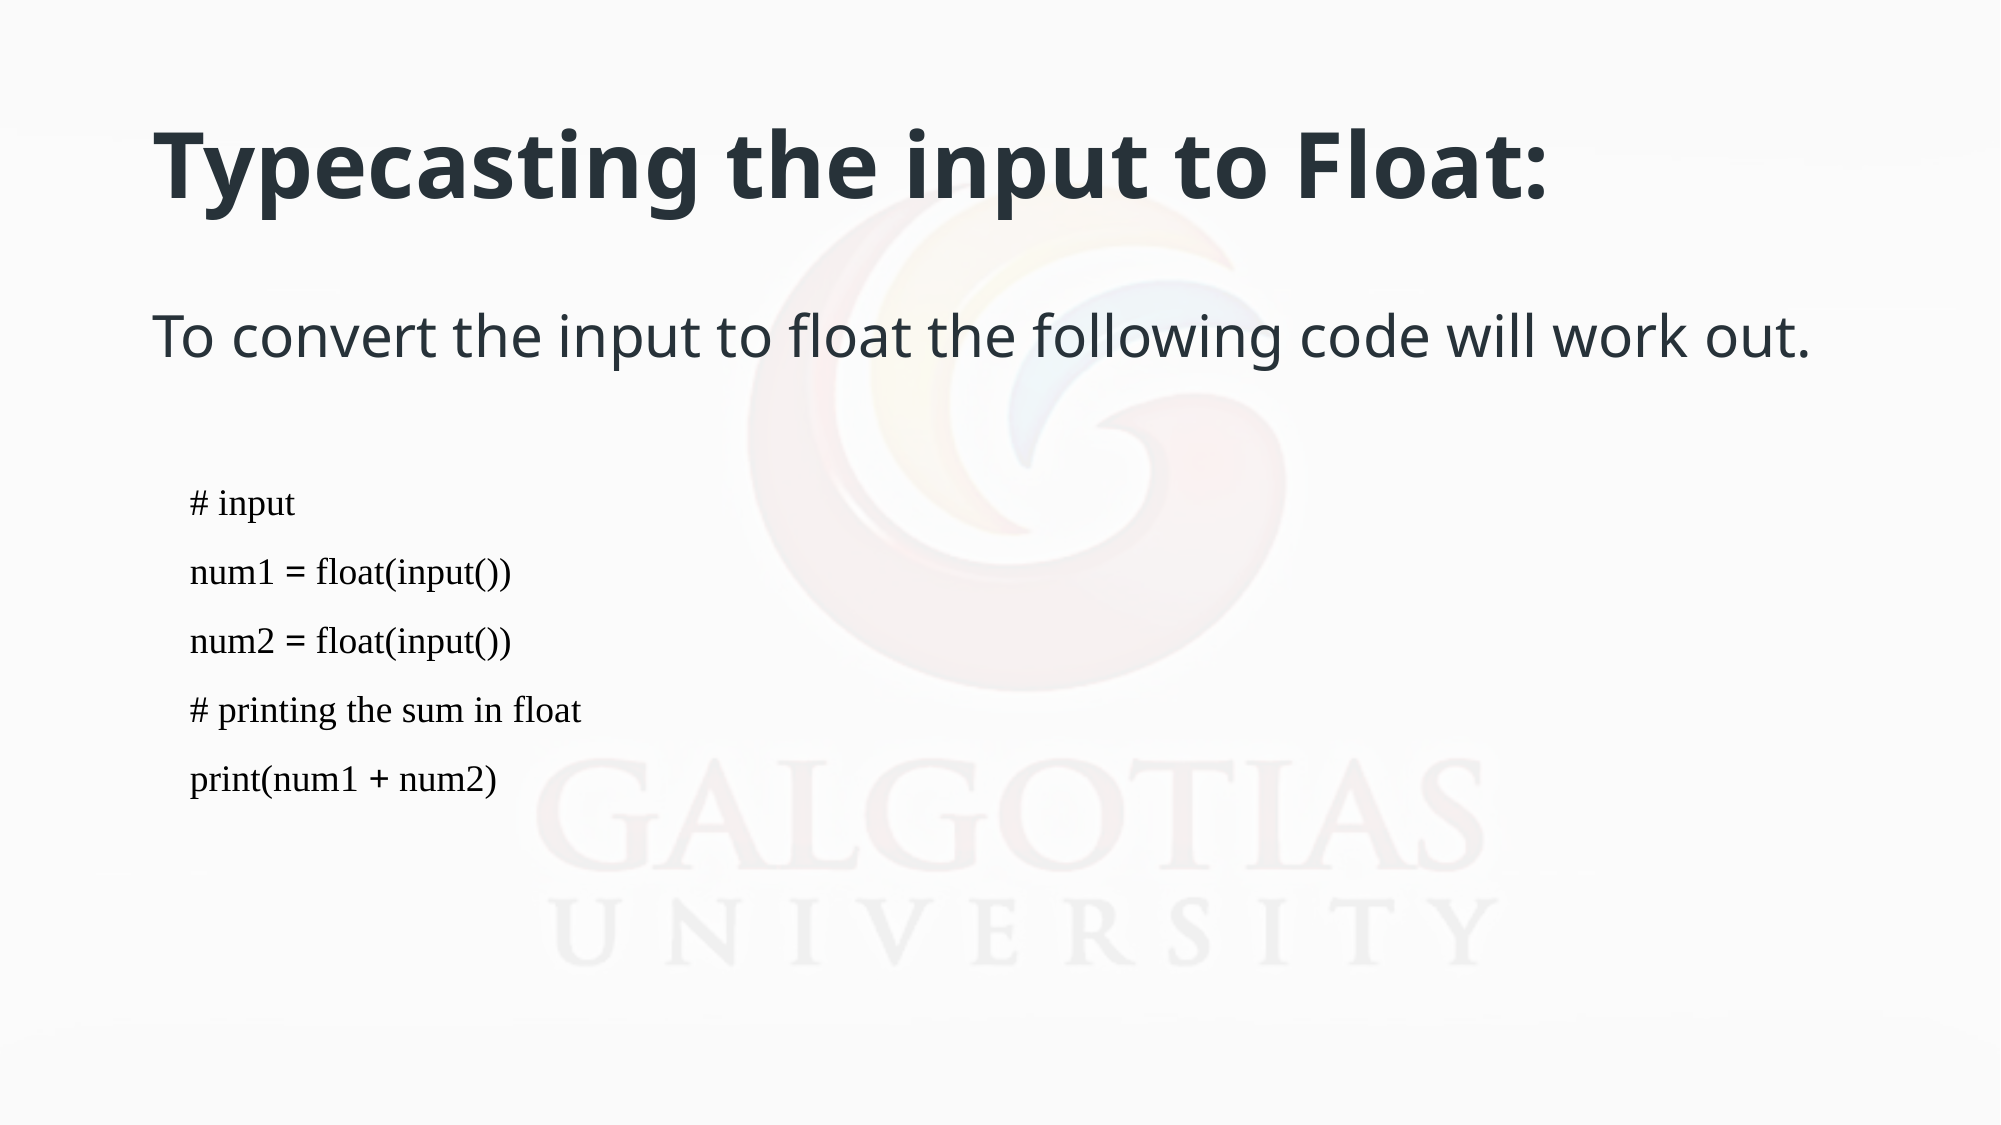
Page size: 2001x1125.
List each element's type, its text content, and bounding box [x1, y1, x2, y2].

title Typecasting the input to Float: [137, 59, 1863, 278]
list To convert the input to float the following code will work out. # input num1 = float(input()) num2 = float(input()) # printing the sum in float print(num1 + num2) [137, 299, 1863, 1014]
